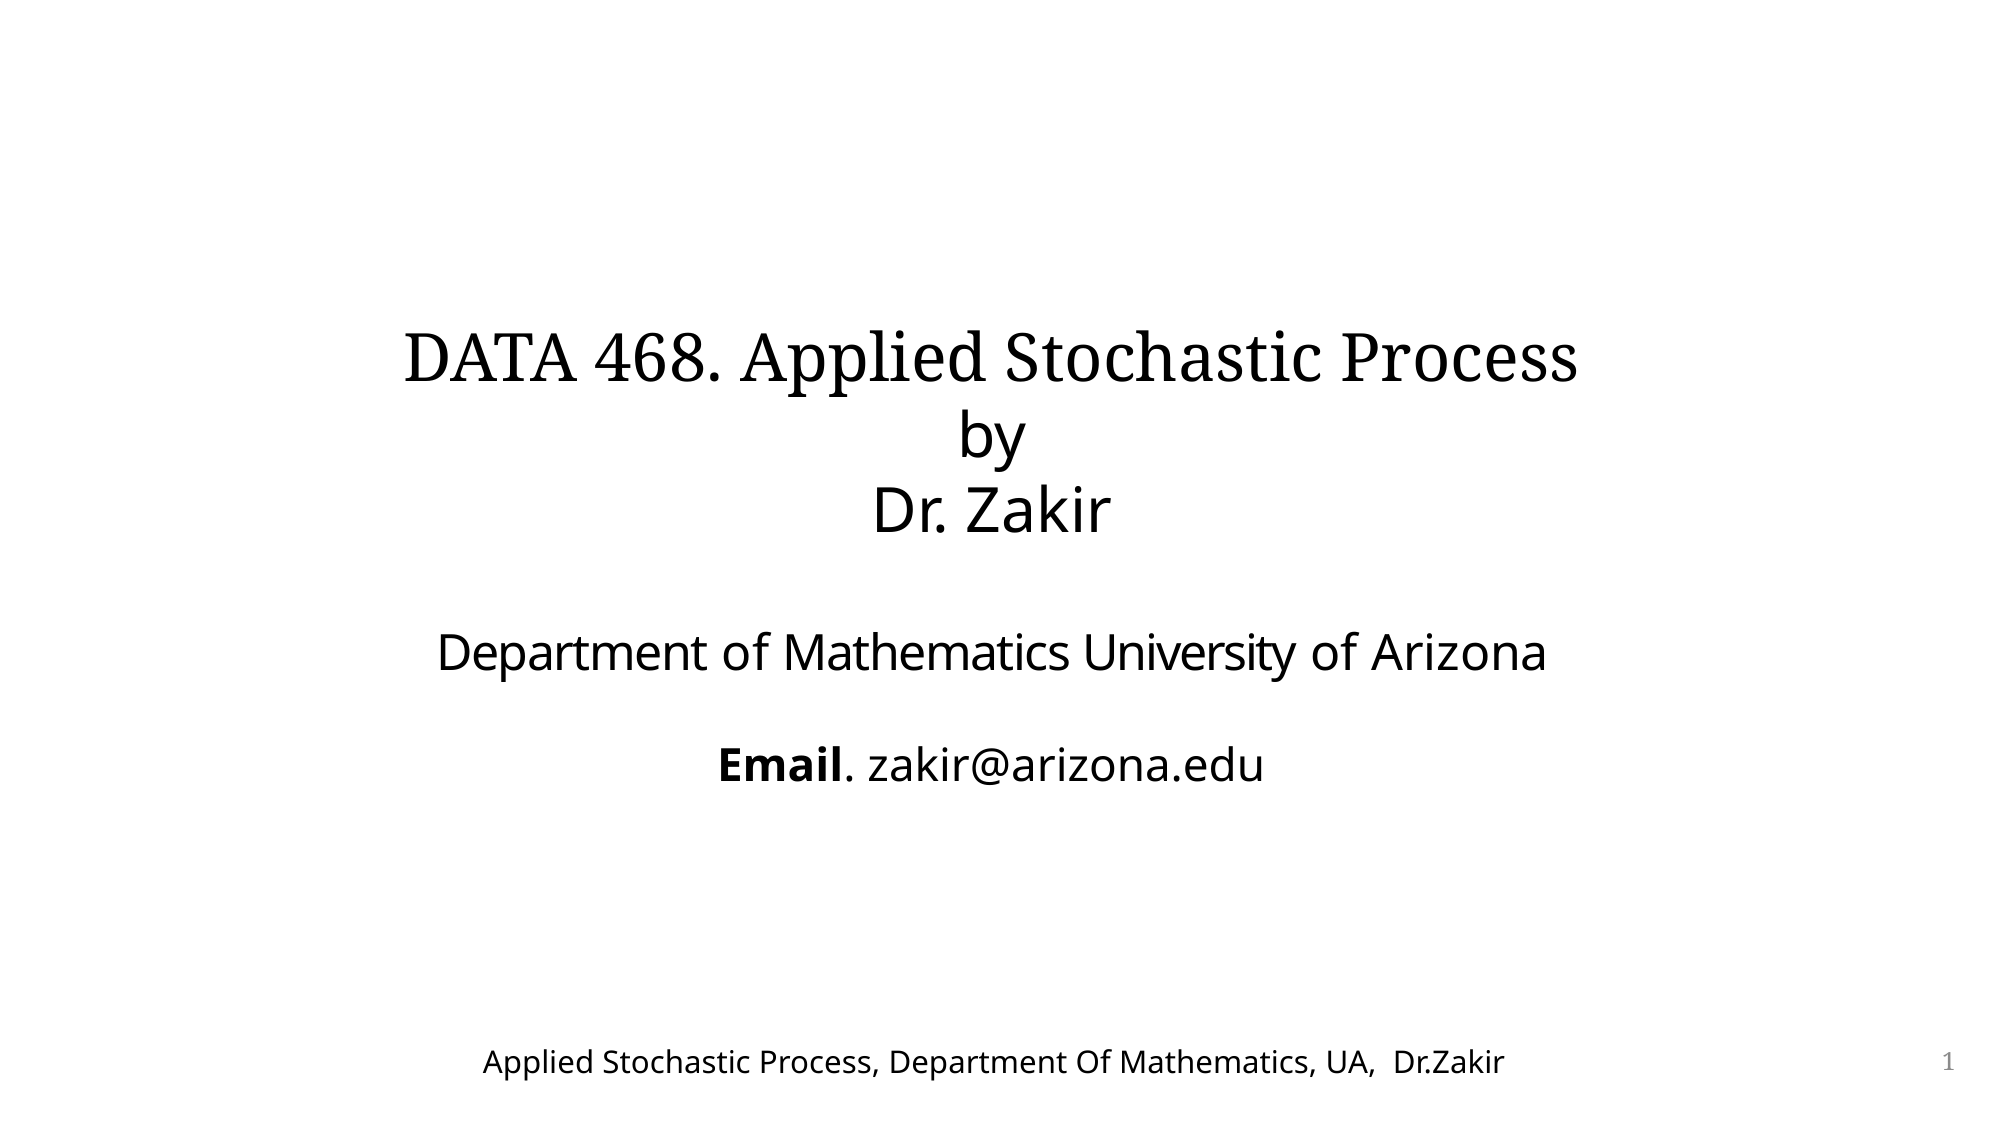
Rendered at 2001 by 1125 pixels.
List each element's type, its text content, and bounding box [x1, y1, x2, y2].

footer Applied Stochastic Process, Department Of Mathematics, UA, Dr.Zakir [383, 1030, 1614, 1091]
text_box DATA 468. Applied Stochastic Process by Dr. Zakir Department of Mathematics University of Arizona Email. zakir@arizona.edu [52, 307, 1932, 798]
slide_number 1 [1520, 1032, 1971, 1093]
